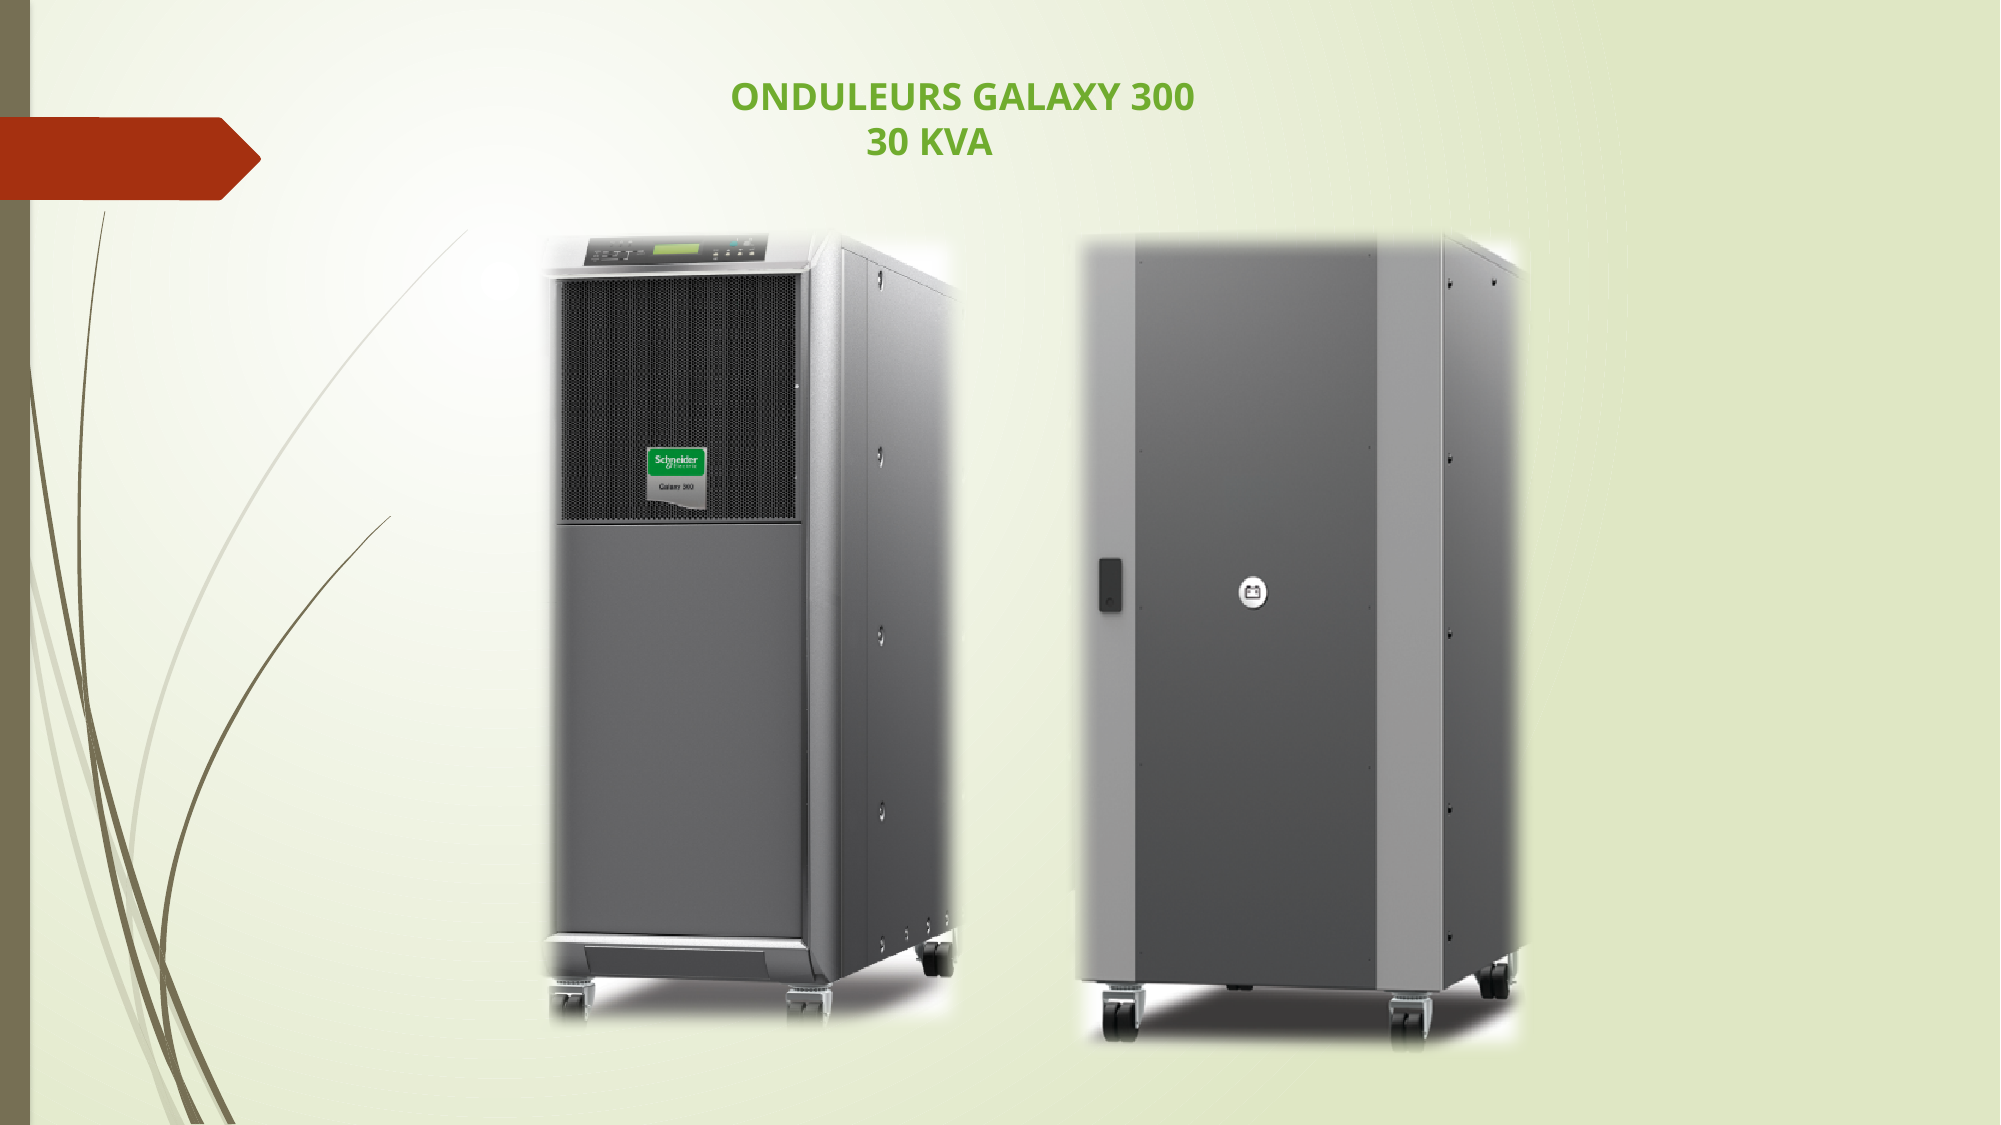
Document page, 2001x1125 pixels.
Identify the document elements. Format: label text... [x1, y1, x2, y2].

picture [1065, 224, 1534, 1060]
picture [535, 225, 968, 1033]
text_box ONDULEURS GALAXY 300 30 KVA [715, 65, 1716, 171]
